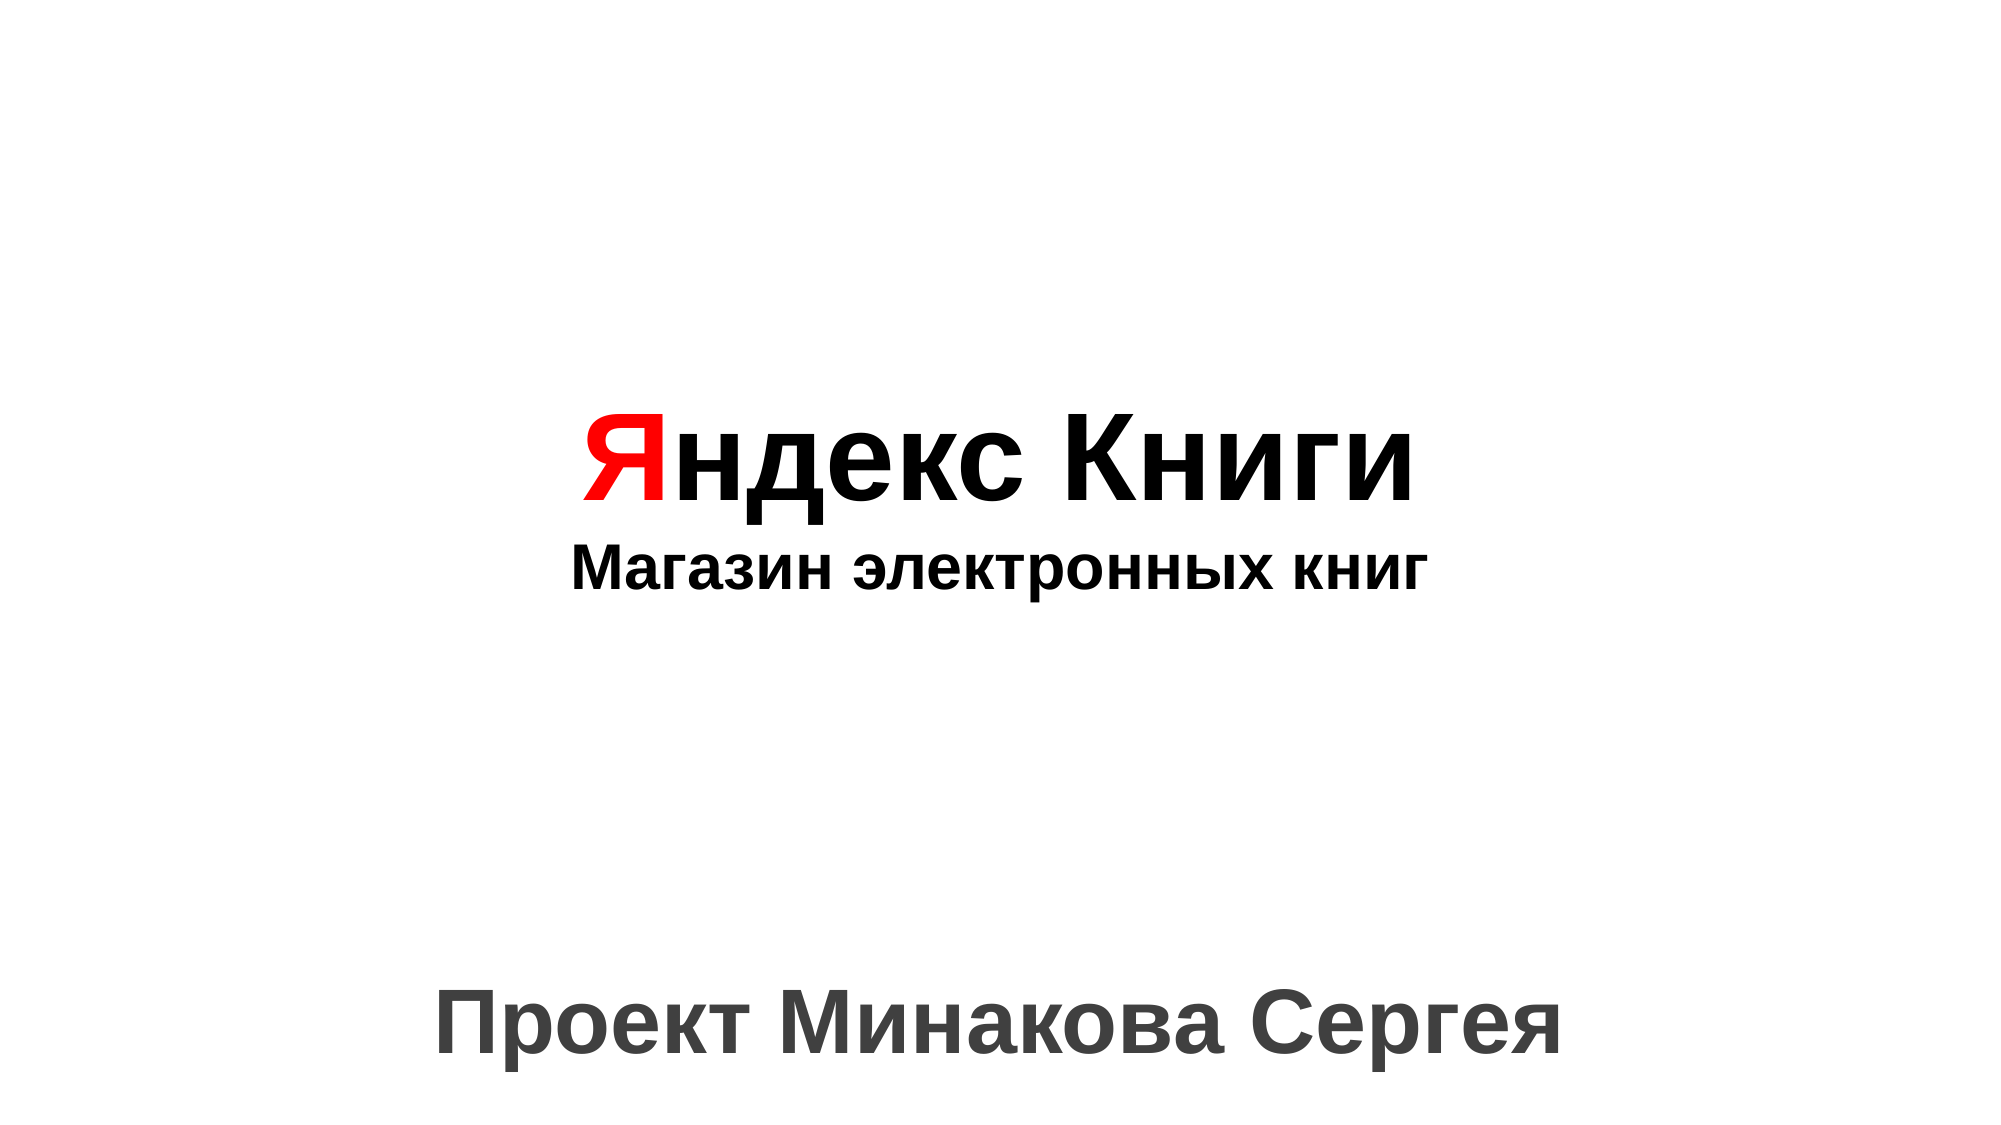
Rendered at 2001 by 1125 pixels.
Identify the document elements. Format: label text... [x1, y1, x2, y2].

text_box Проект Минакова Сергея [418, 954, 1582, 1080]
text_box Яндекс Книги Магазин электронных книг [555, 367, 1445, 611]
